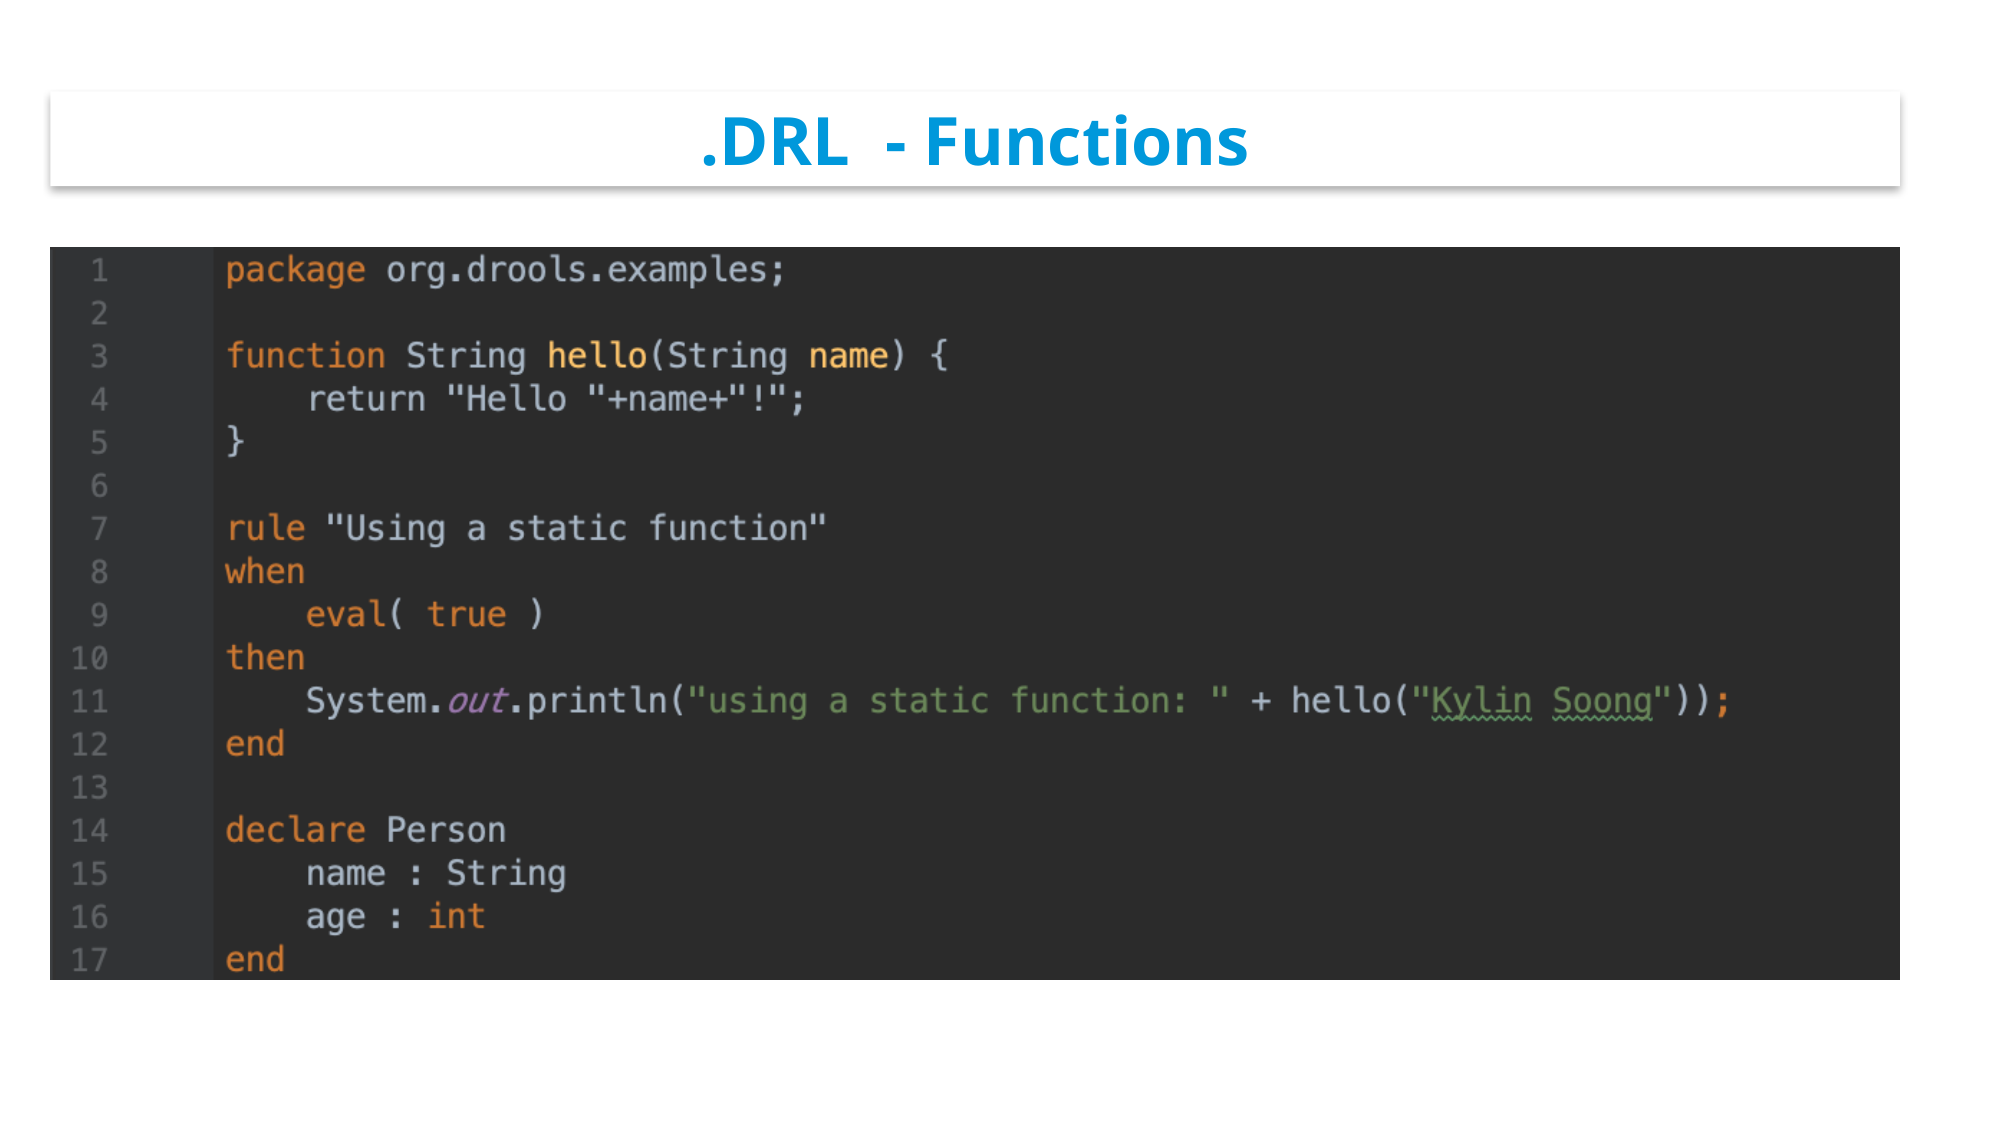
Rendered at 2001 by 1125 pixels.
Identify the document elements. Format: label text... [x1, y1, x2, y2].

picture [50, 247, 1900, 980]
text_box .DRL - Functions [50, 91, 1900, 187]
